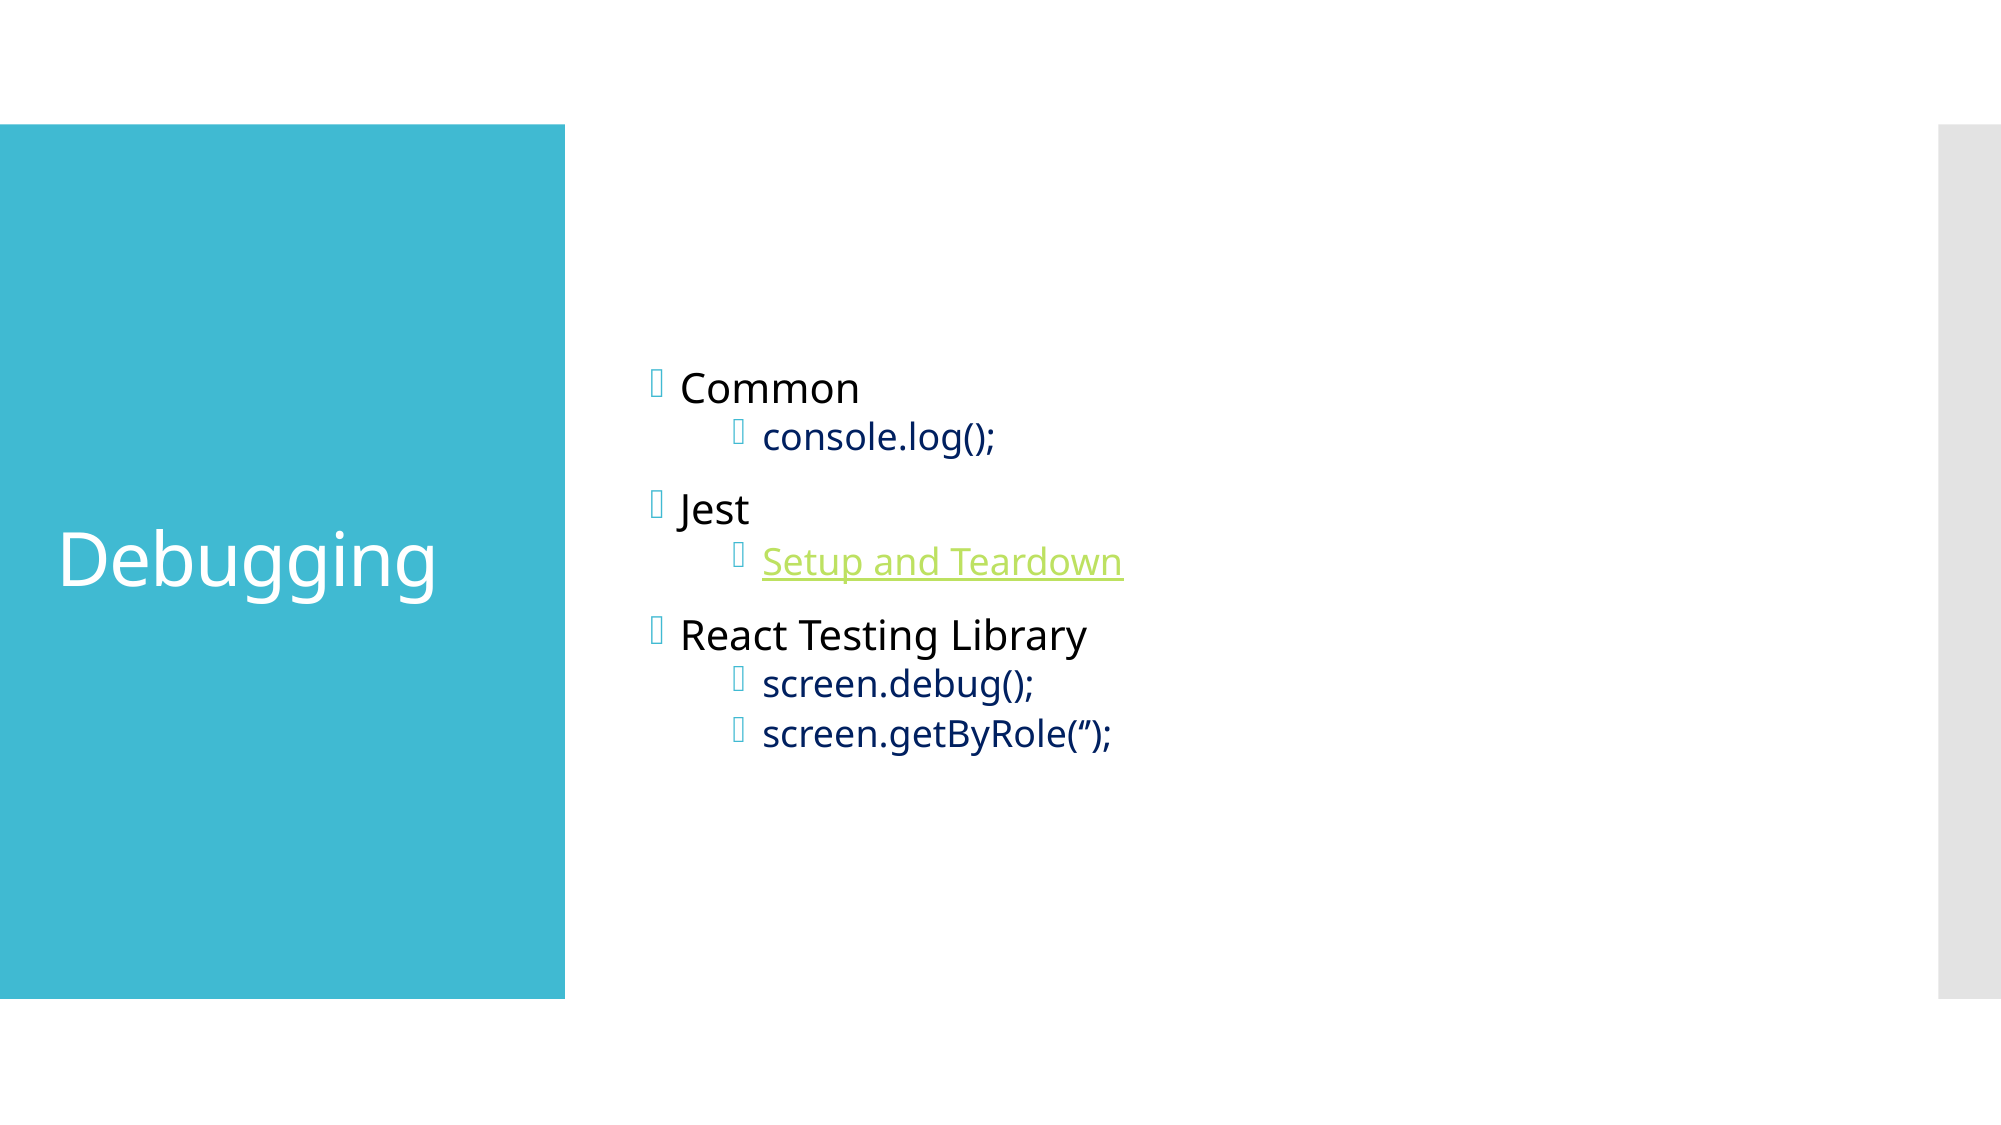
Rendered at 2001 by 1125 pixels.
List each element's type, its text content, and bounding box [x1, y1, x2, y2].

title Debugging [41, 184, 525, 940]
list Common console.log(); Jest Setup and Teardown React Testing Library screen.debug(); screen.getByRole(‘’); [634, 141, 1835, 982]
